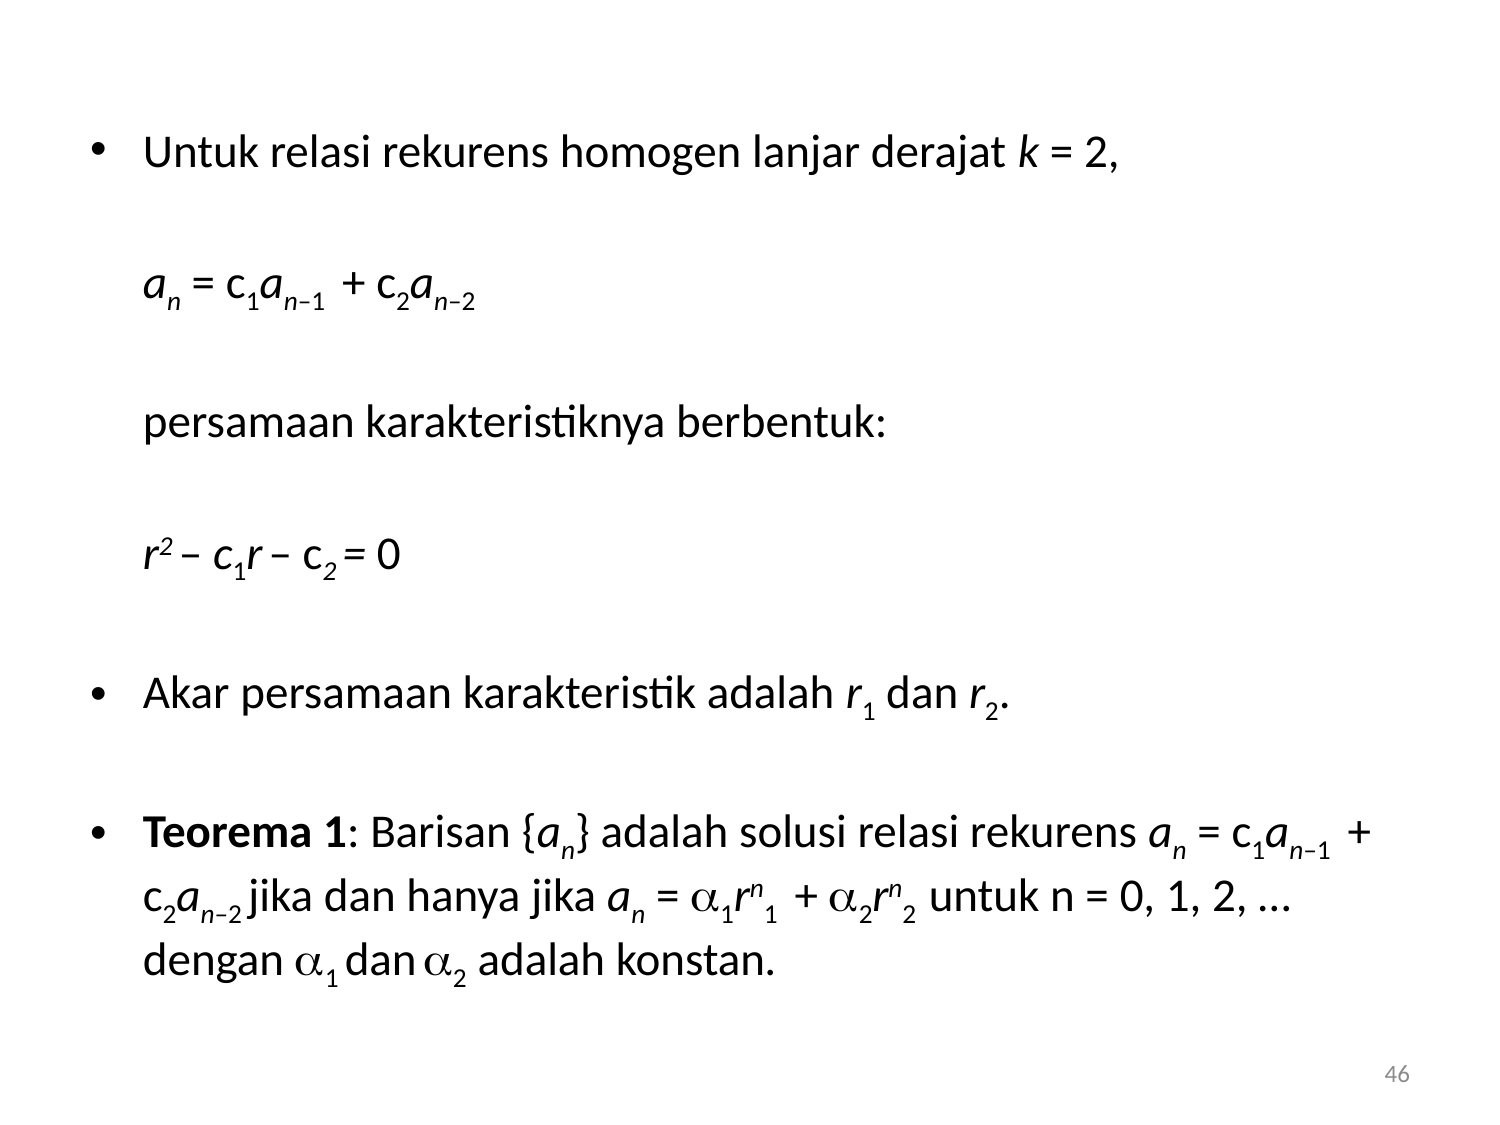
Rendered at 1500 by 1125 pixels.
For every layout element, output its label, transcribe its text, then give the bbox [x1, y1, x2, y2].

slide_number 46 [1074, 1042, 1425, 1103]
list Untuk relasi rekurens homogen lanjar derajat k = 2, an = c1an–1 + c2an–2 persamaan karakteristiknya berbentuk: r2 – c1r – c2 = 0 Akar persamaan karakteristik adalah r1 dan r2. Teorema 1: Barisan {an} adalah solusi relasi rekurens an = c1an–1 + c2an–2 jika dan hanya jika an = 1rn1 + 2rn2 untuk n = 0, 1, 2, … dengan 1 dan 2 adalah konstan. [75, 112, 1450, 1005]
